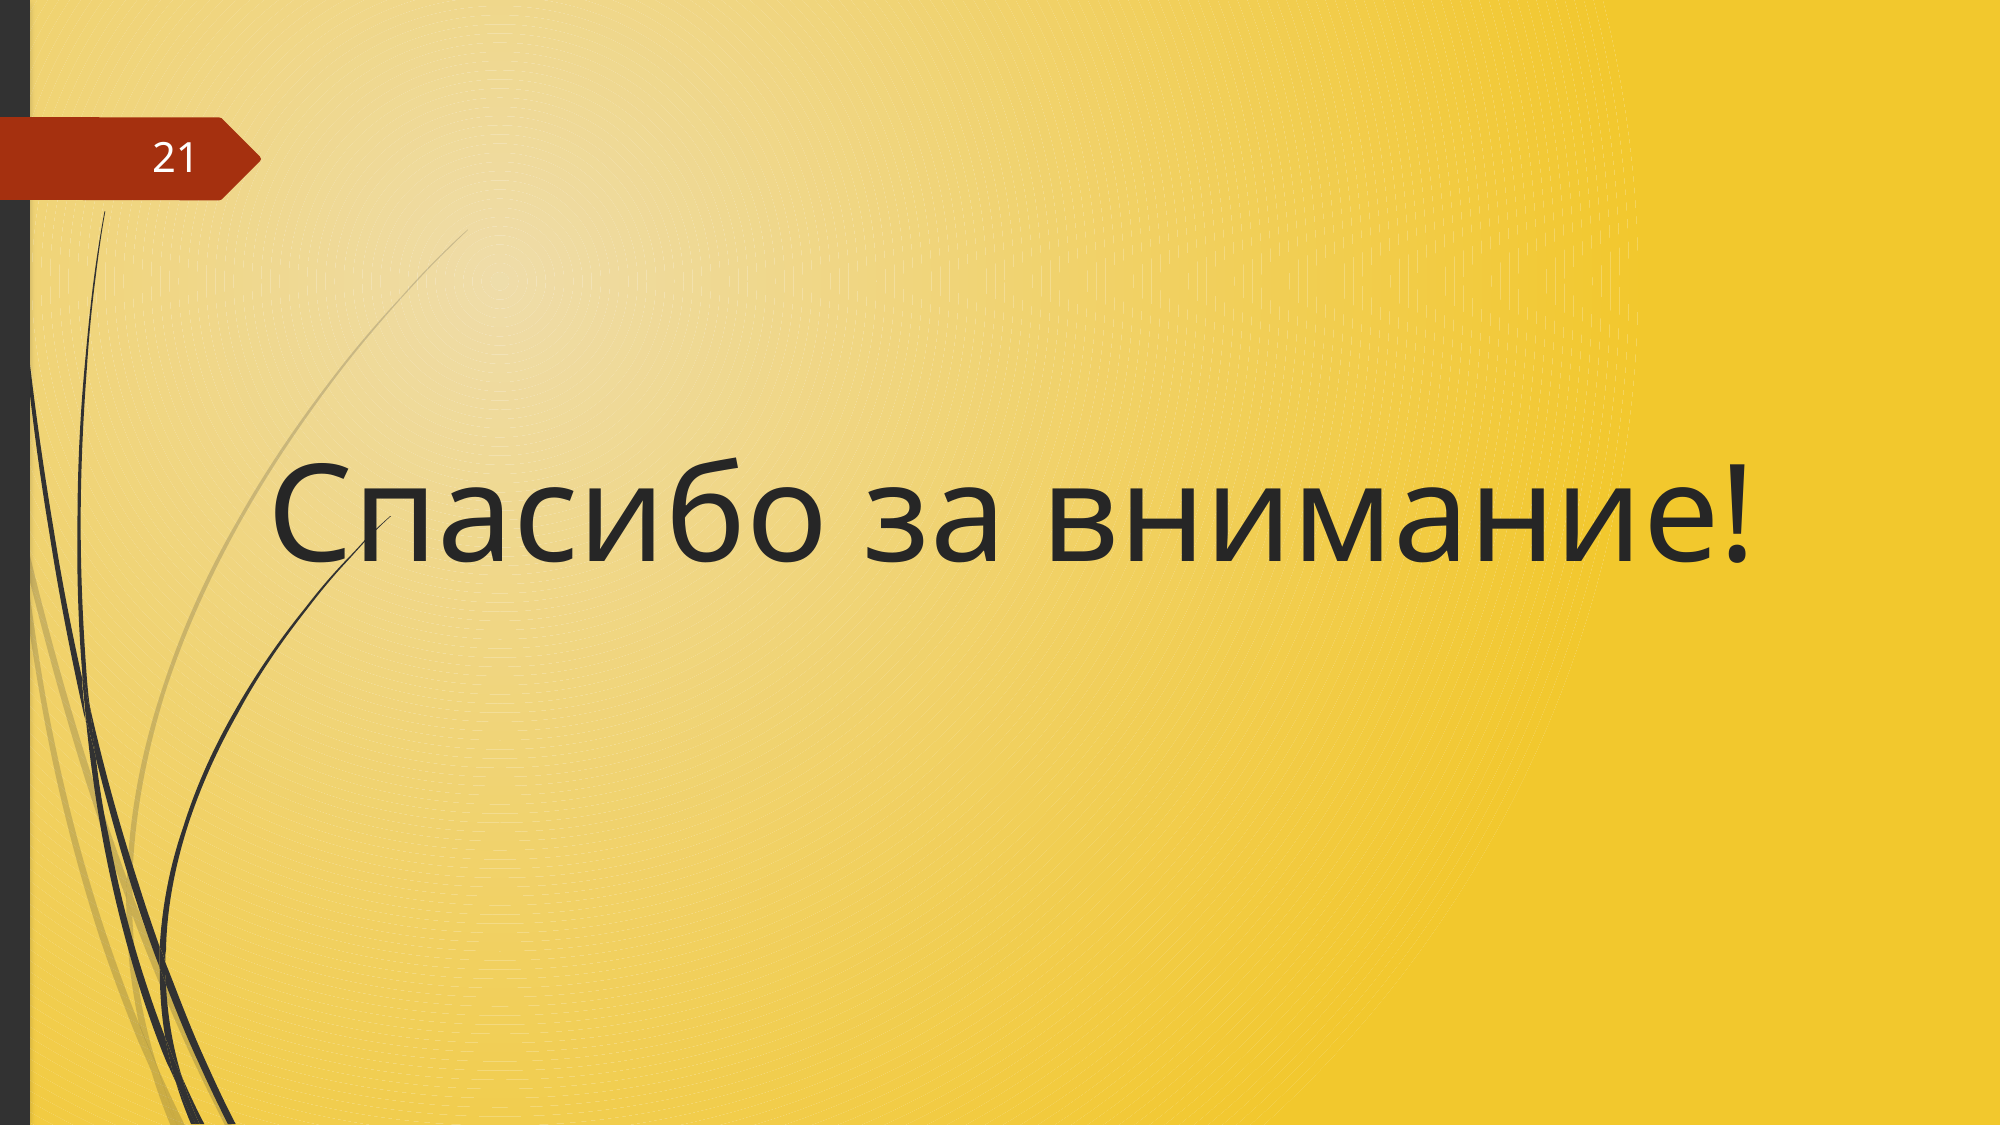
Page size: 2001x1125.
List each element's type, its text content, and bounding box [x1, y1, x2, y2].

title Спасибо за внимание! [252, 419, 2000, 630]
slide_number 21 [87, 129, 216, 190]
